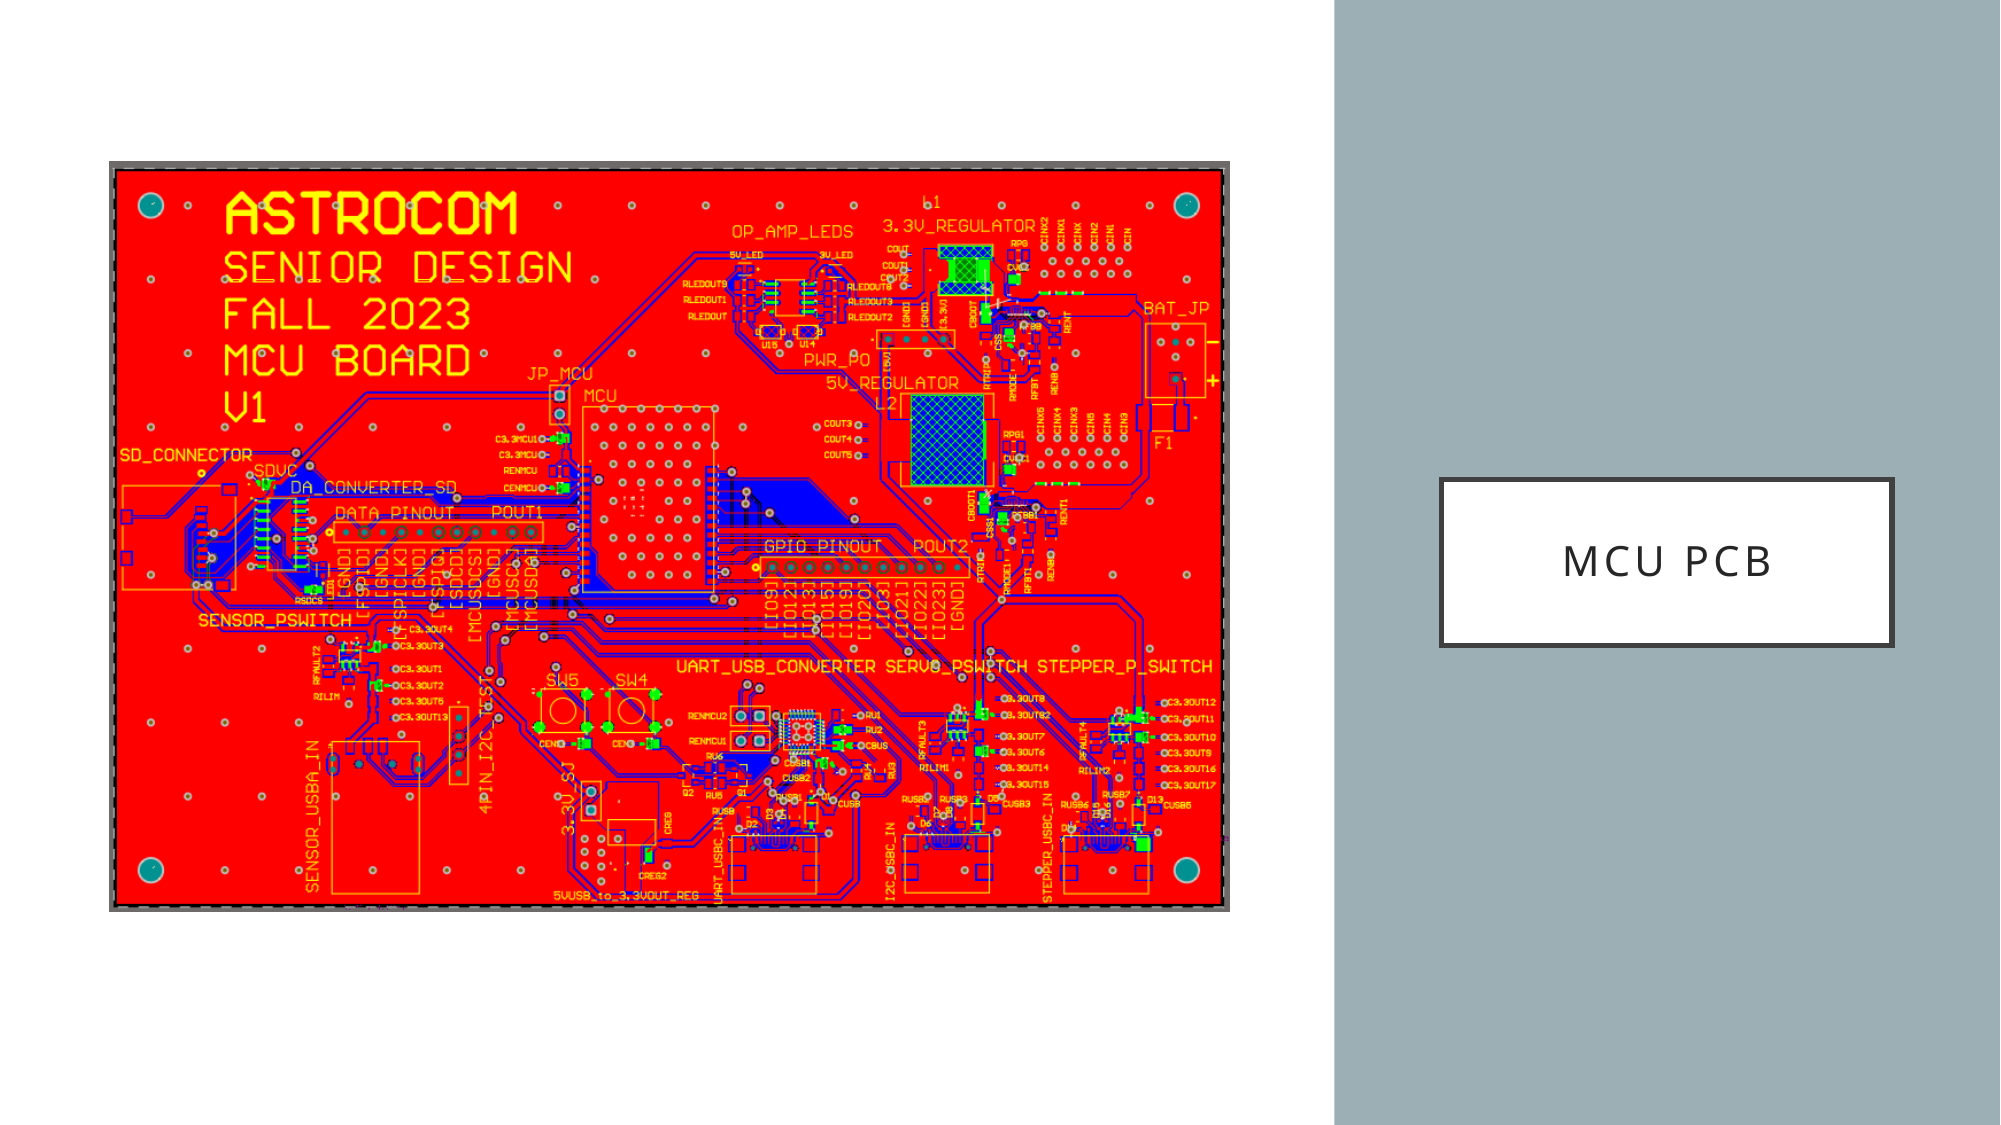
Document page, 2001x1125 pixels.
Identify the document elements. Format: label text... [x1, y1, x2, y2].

title MCU PCB [1439, 477, 1895, 648]
text_box [0, 0, 1335, 1125]
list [109, 161, 1230, 912]
